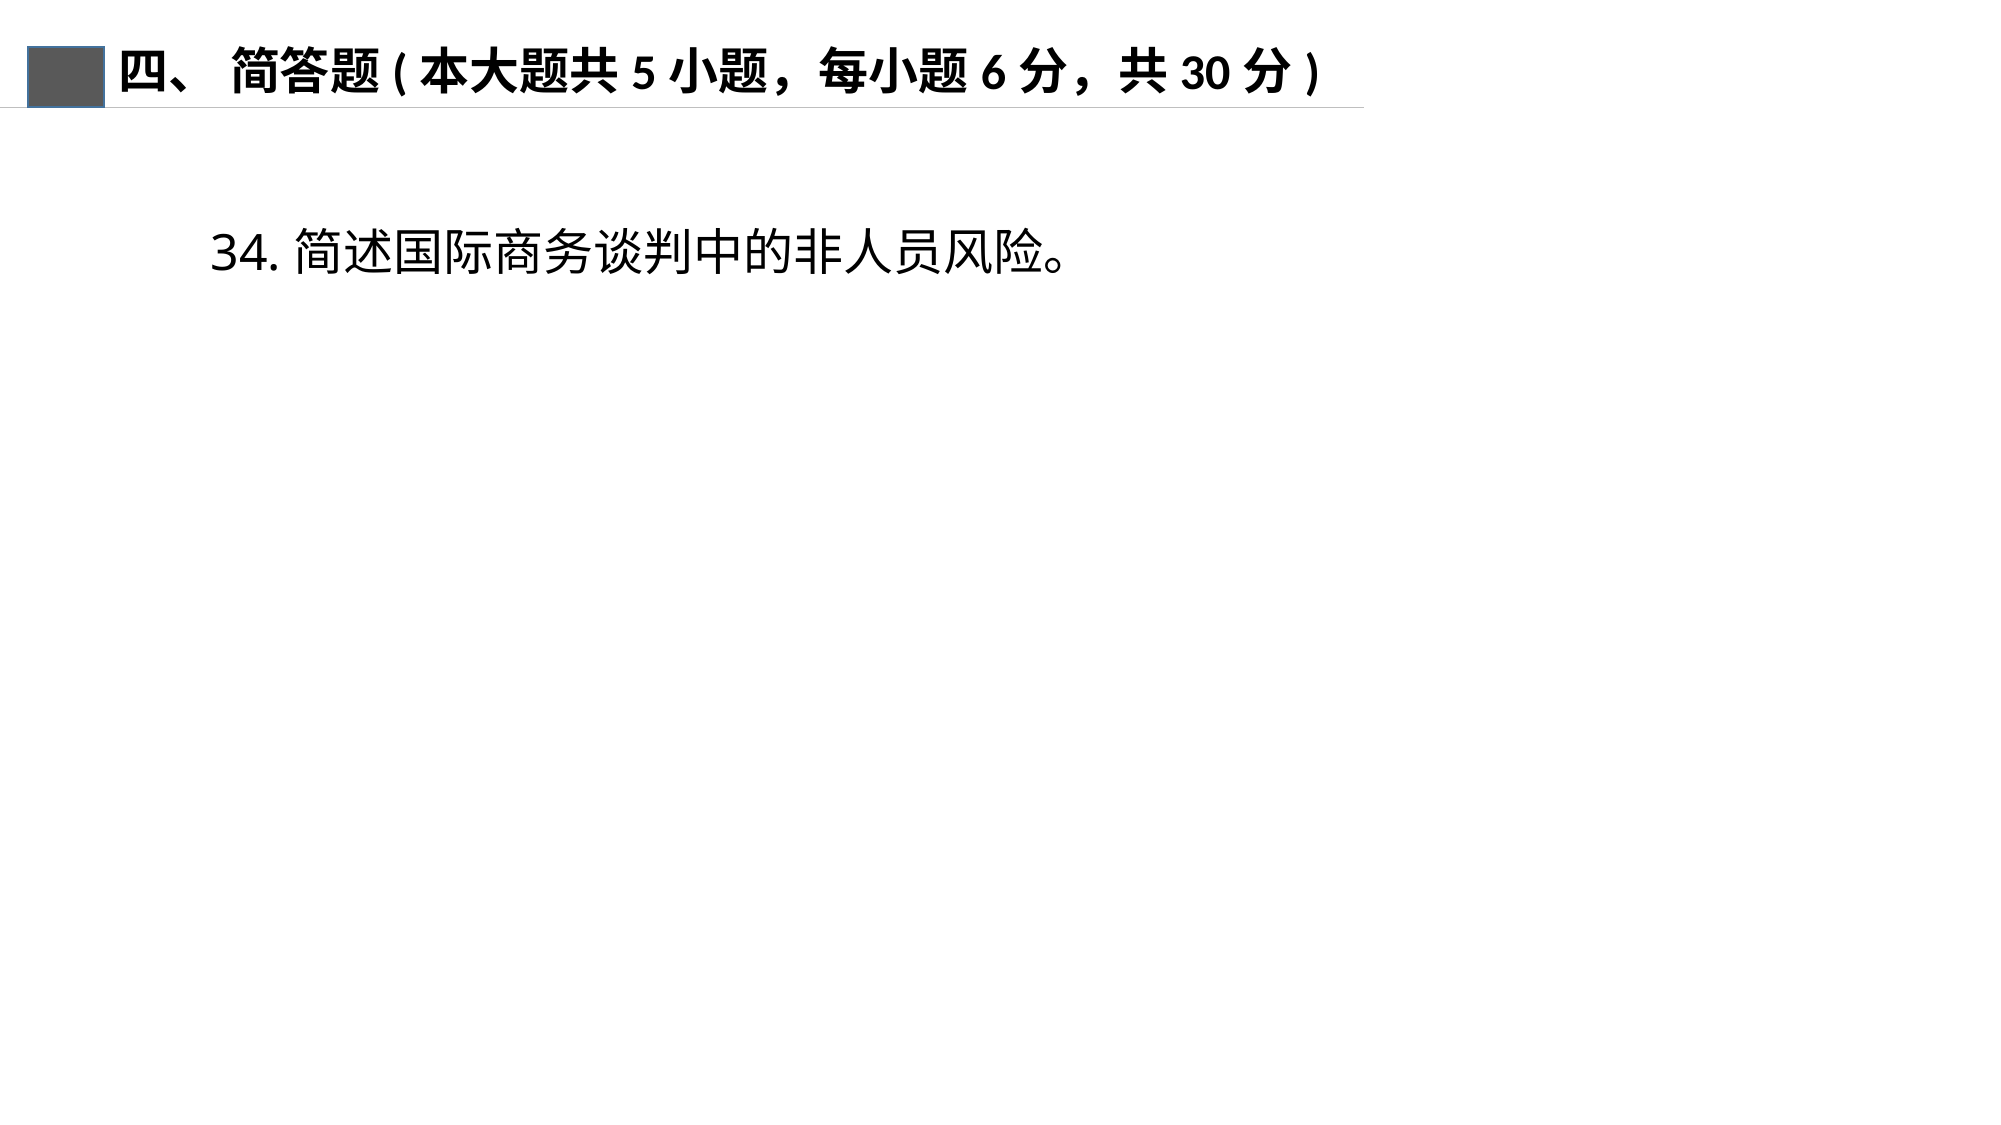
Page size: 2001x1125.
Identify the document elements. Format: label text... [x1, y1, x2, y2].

text_box [27, 46, 105, 107]
text_box 四、 简答题(本大题共5小题，每小题6分，共30分) [104, 31, 1454, 107]
text_box 34.简述国际商务谈判中的非人员风险。 [195, 183, 1808, 288]
